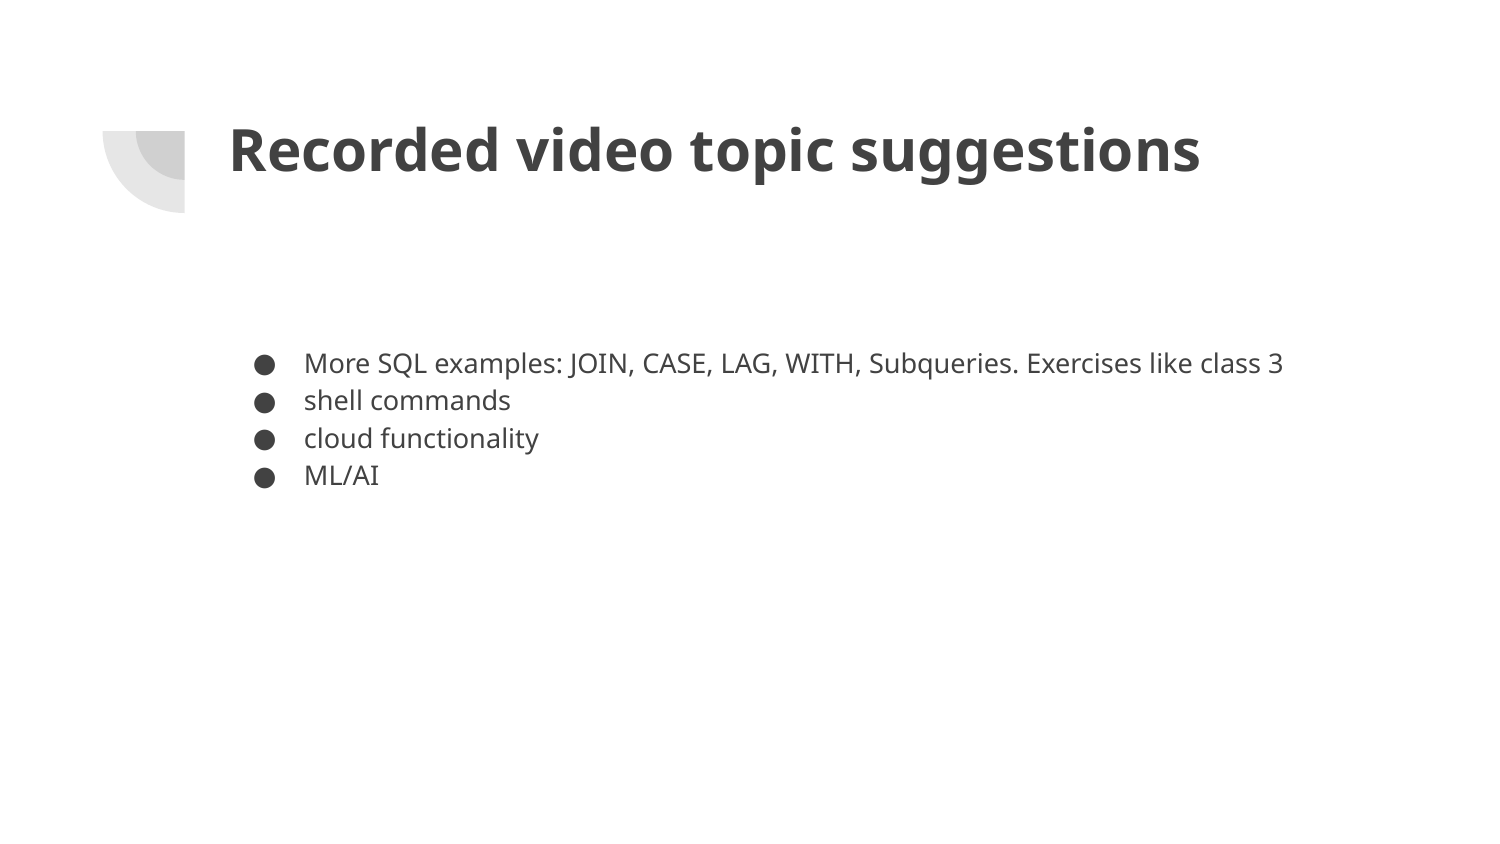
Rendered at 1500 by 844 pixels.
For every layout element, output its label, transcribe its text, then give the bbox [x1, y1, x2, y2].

title Recorded video topic suggestions [213, 98, 1368, 263]
list More SQL examples: JOIN, CASE, LAG, WITH, Subqueries. Exercises like class 3 shell commands cloud functionality ML/AI [213, 326, 1368, 744]
